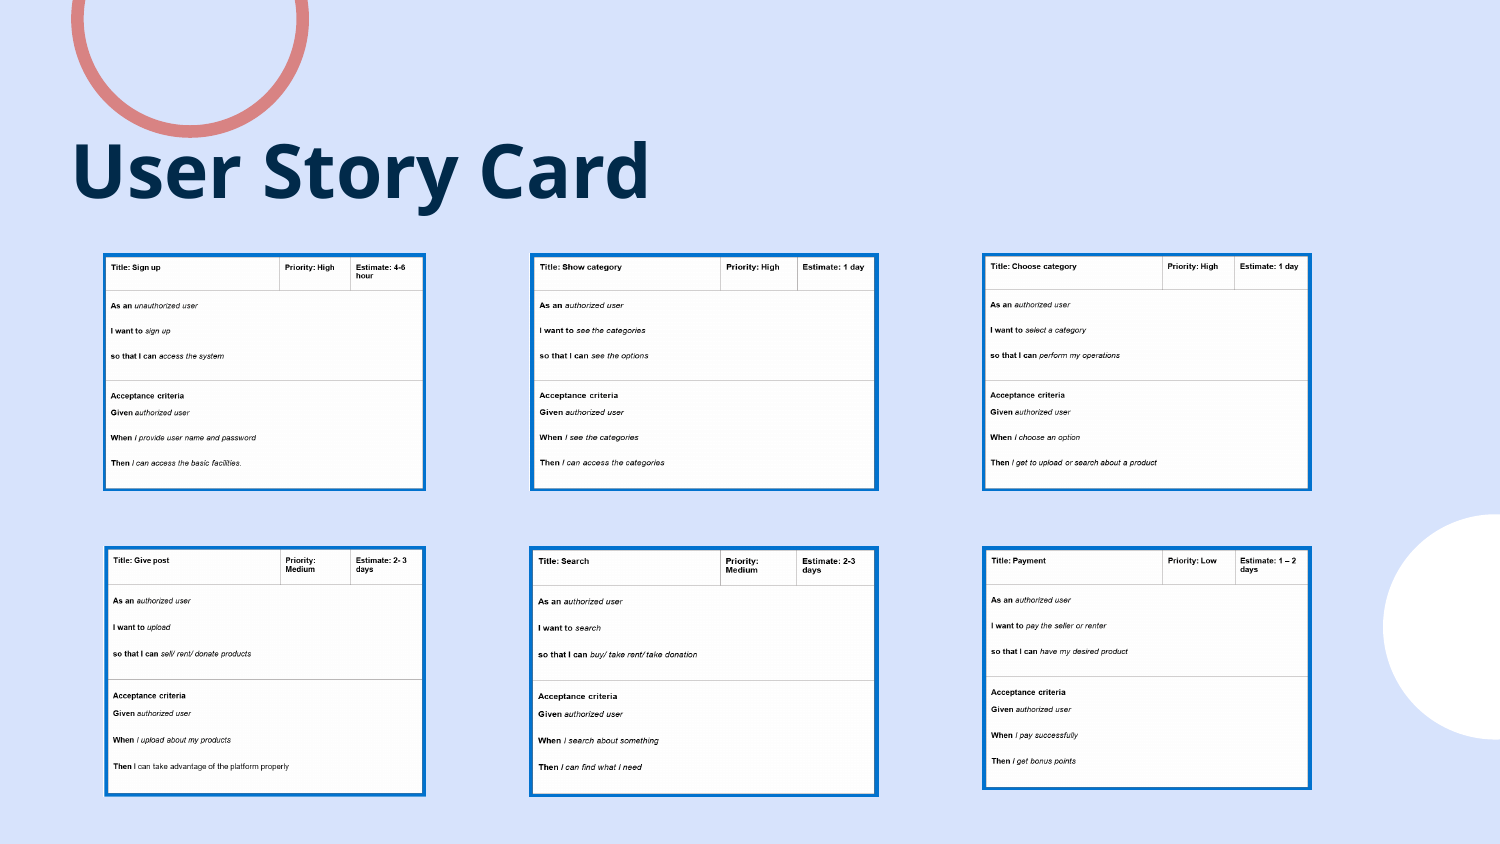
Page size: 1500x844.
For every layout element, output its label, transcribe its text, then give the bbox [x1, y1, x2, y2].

subtitle User Story Card [21, 139, 702, 199]
picture [103, 253, 426, 491]
picture [528, 253, 880, 491]
picture [982, 253, 1313, 491]
picture [982, 546, 1313, 791]
picture [103, 546, 426, 797]
picture [528, 546, 880, 797]
